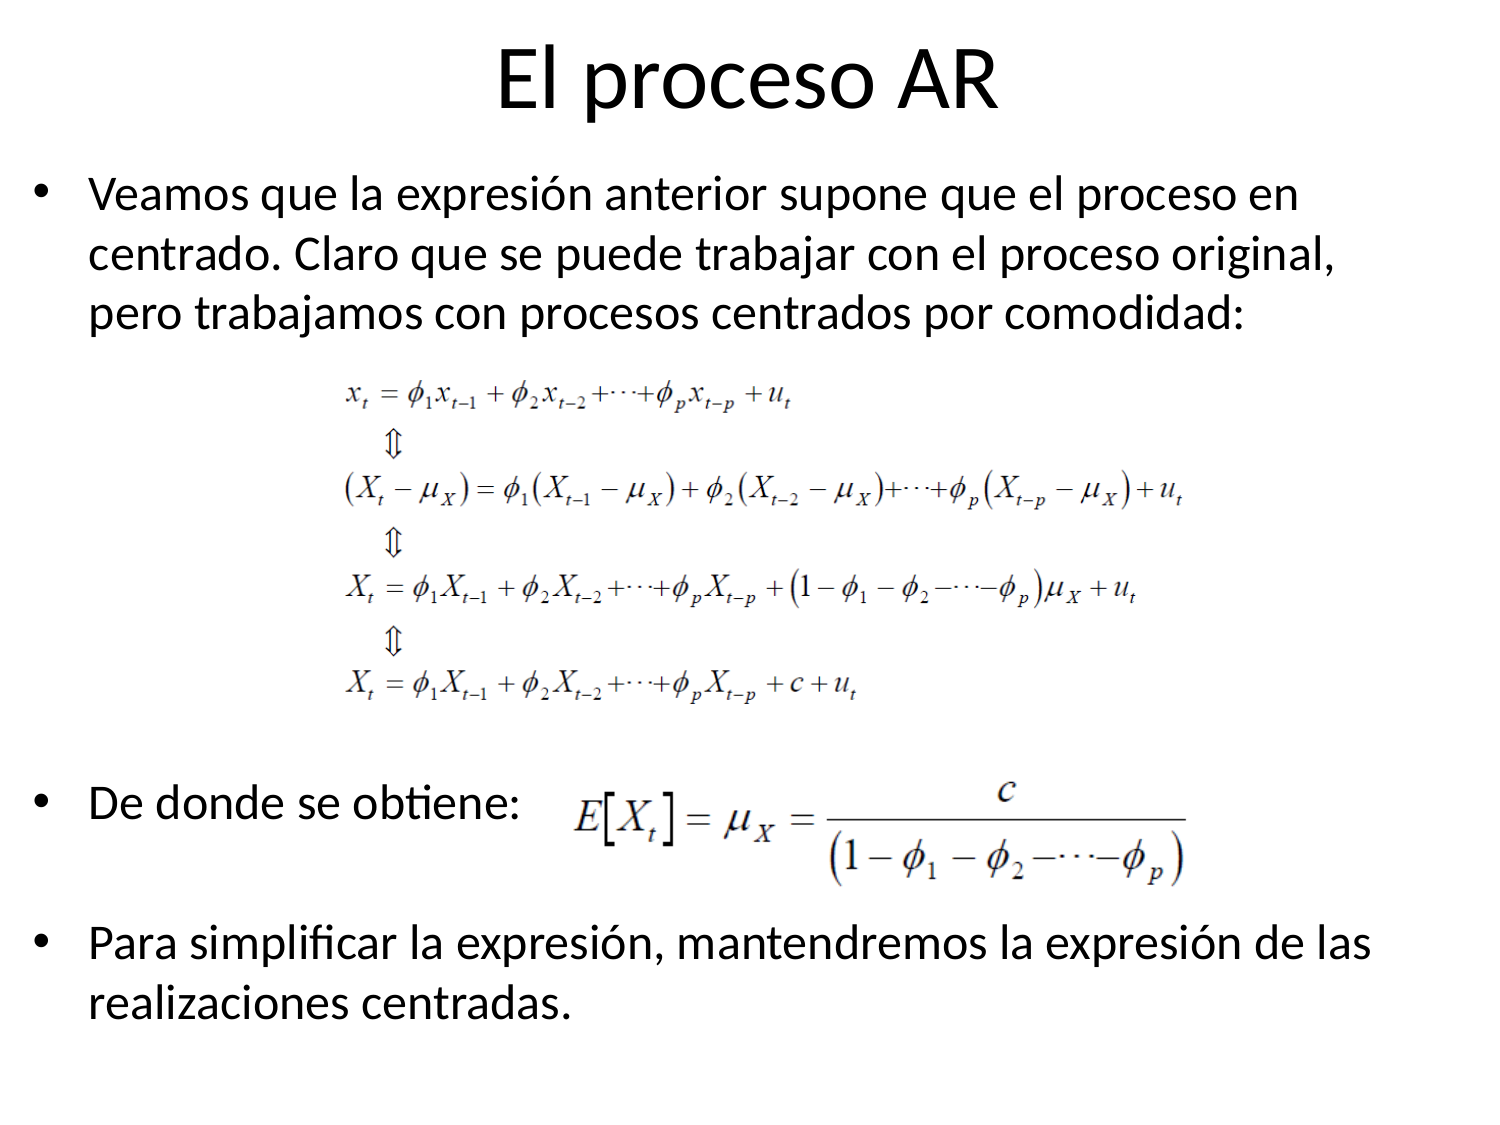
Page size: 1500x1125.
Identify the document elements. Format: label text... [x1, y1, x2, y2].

picture [336, 373, 1188, 707]
list Veamos que la expresión anterior supone que el proceso en centrado. Claro que se puede trabajar con el proceso original, pero trabajamos con procesos centrados por comodidad: De donde se obtiene: Para simplificar la expresión, mantendremos la expresión de las realizaciones centradas. [17, 152, 1436, 1106]
picture [572, 771, 1187, 894]
text_box El proceso AR [73, 7, 1424, 138]
